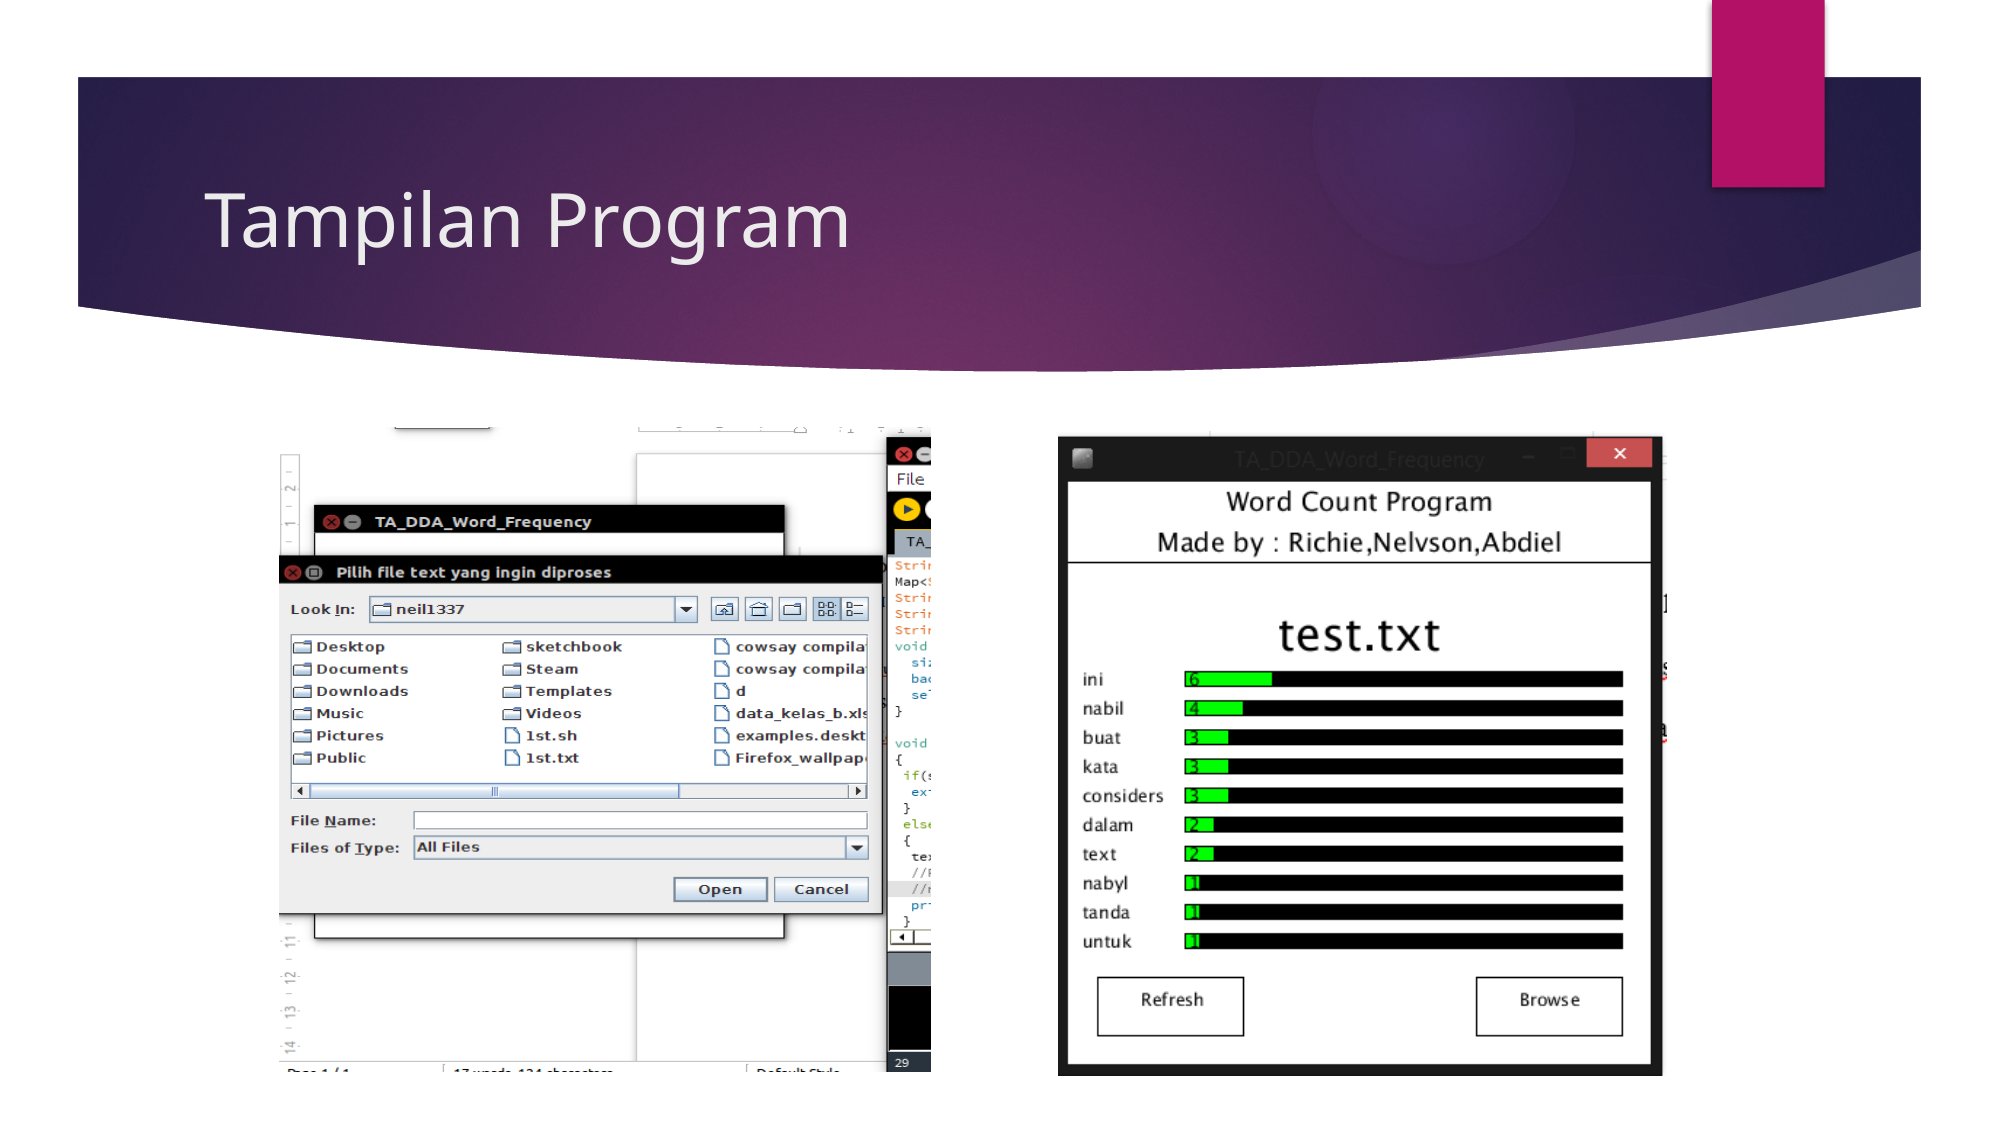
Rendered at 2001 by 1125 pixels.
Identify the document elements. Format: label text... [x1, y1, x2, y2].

picture [1058, 431, 1668, 1076]
picture [279, 427, 931, 1072]
title Tampilan Program [189, 159, 1627, 276]
